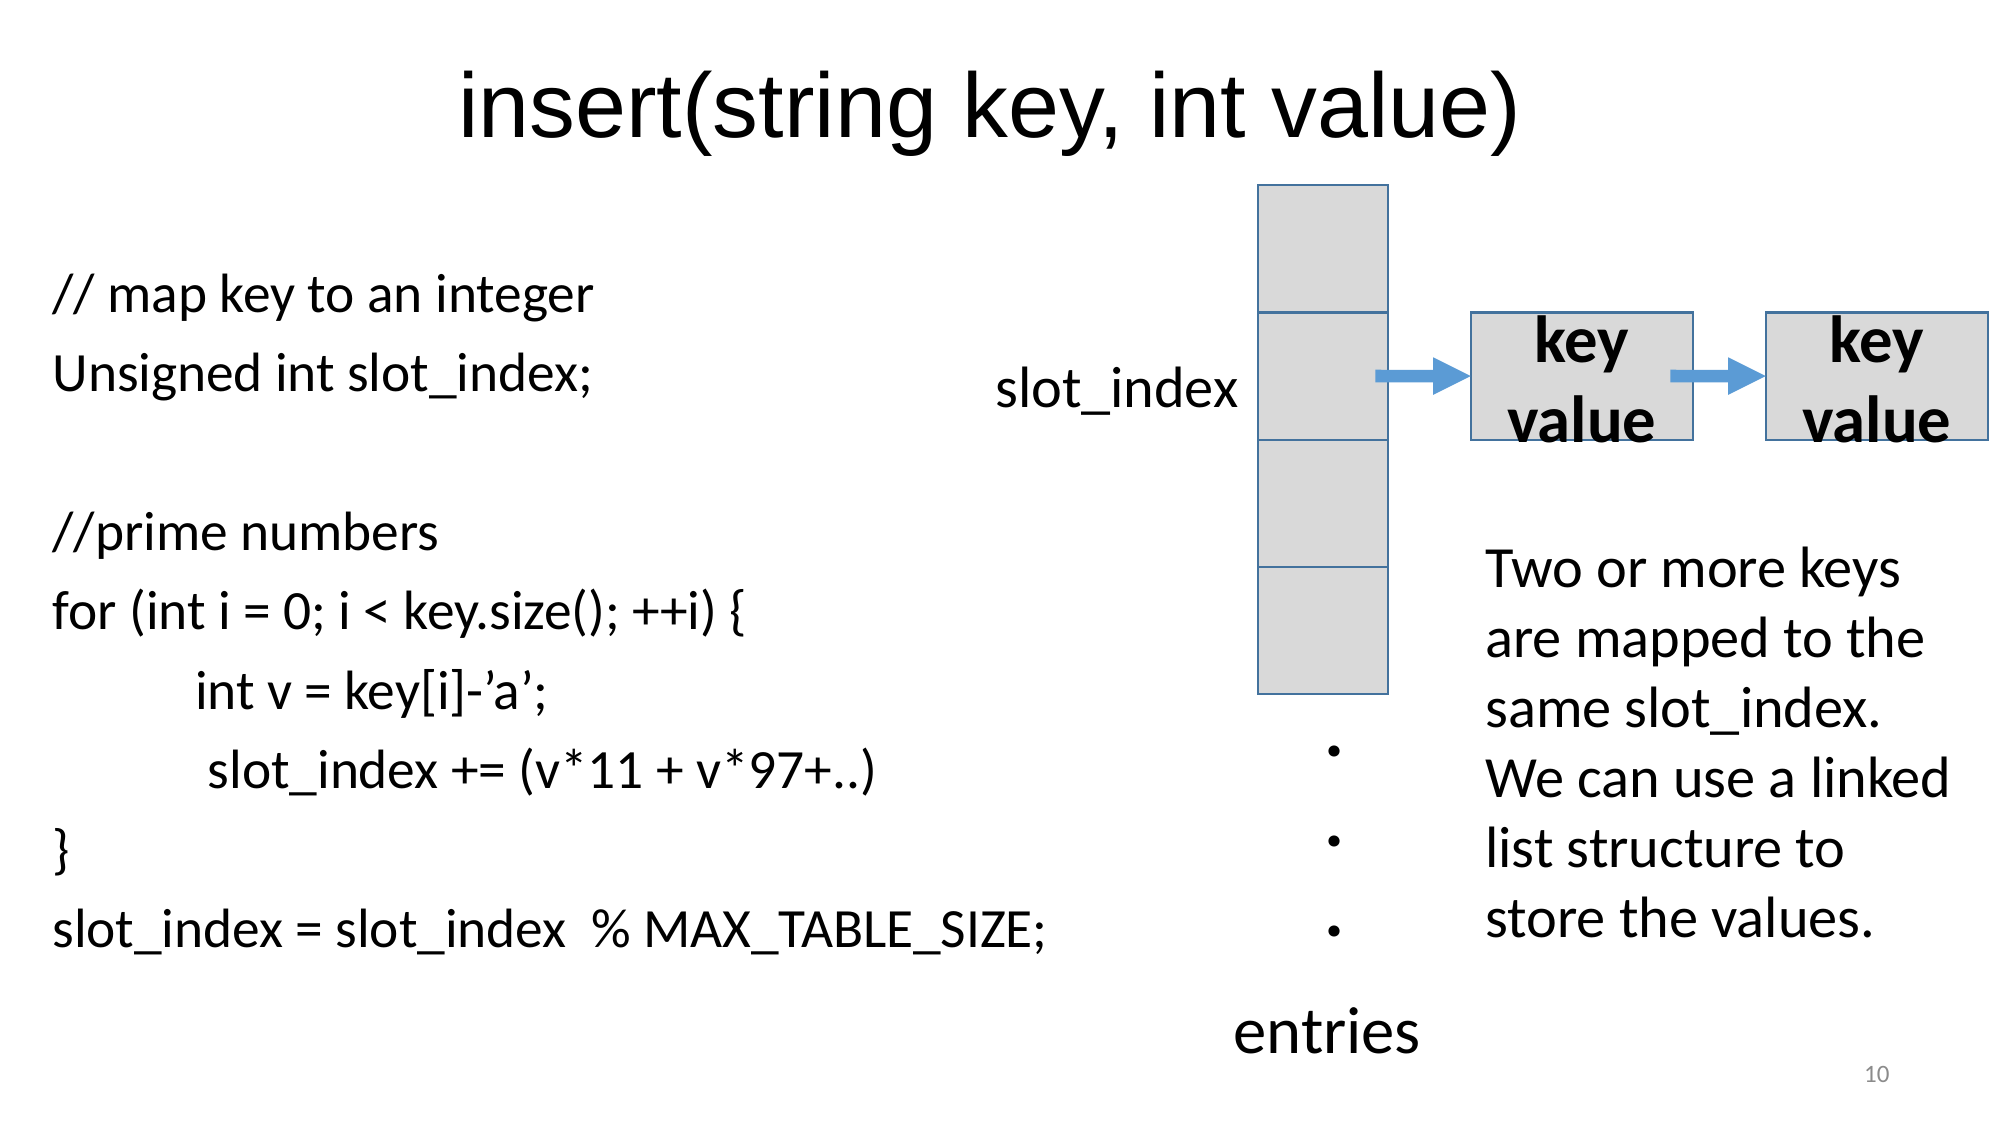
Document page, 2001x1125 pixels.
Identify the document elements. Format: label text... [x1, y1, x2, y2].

text_box entries [1218, 979, 1452, 1075]
text_box [1257, 311, 1389, 439]
text_box Two or more keys are mapped to the same slot_index. We can use a linked list structure to store the values. [1470, 522, 1982, 957]
text_box [1257, 184, 1389, 311]
text_box [1257, 566, 1389, 695]
text_box slot_index [980, 341, 1267, 426]
list // map key to an integer Unsigned int slot_index; //prime numbers for (int i = 0; i < key.size(); ++i) { int v = key[i]-’a’; slot_index += (v*11 + v*97+..) } slot_index = slot_index % MAX_TABLE_SIZE; [37, 256, 1763, 971]
text_box [1257, 439, 1389, 566]
text_box . . . [1310, 673, 1360, 959]
text_box key value [1470, 311, 1694, 441]
title insert(string key, int value) [128, 0, 1854, 217]
slide_number 10 [1454, 1042, 1905, 1103]
text_box key value [1765, 311, 1989, 441]
